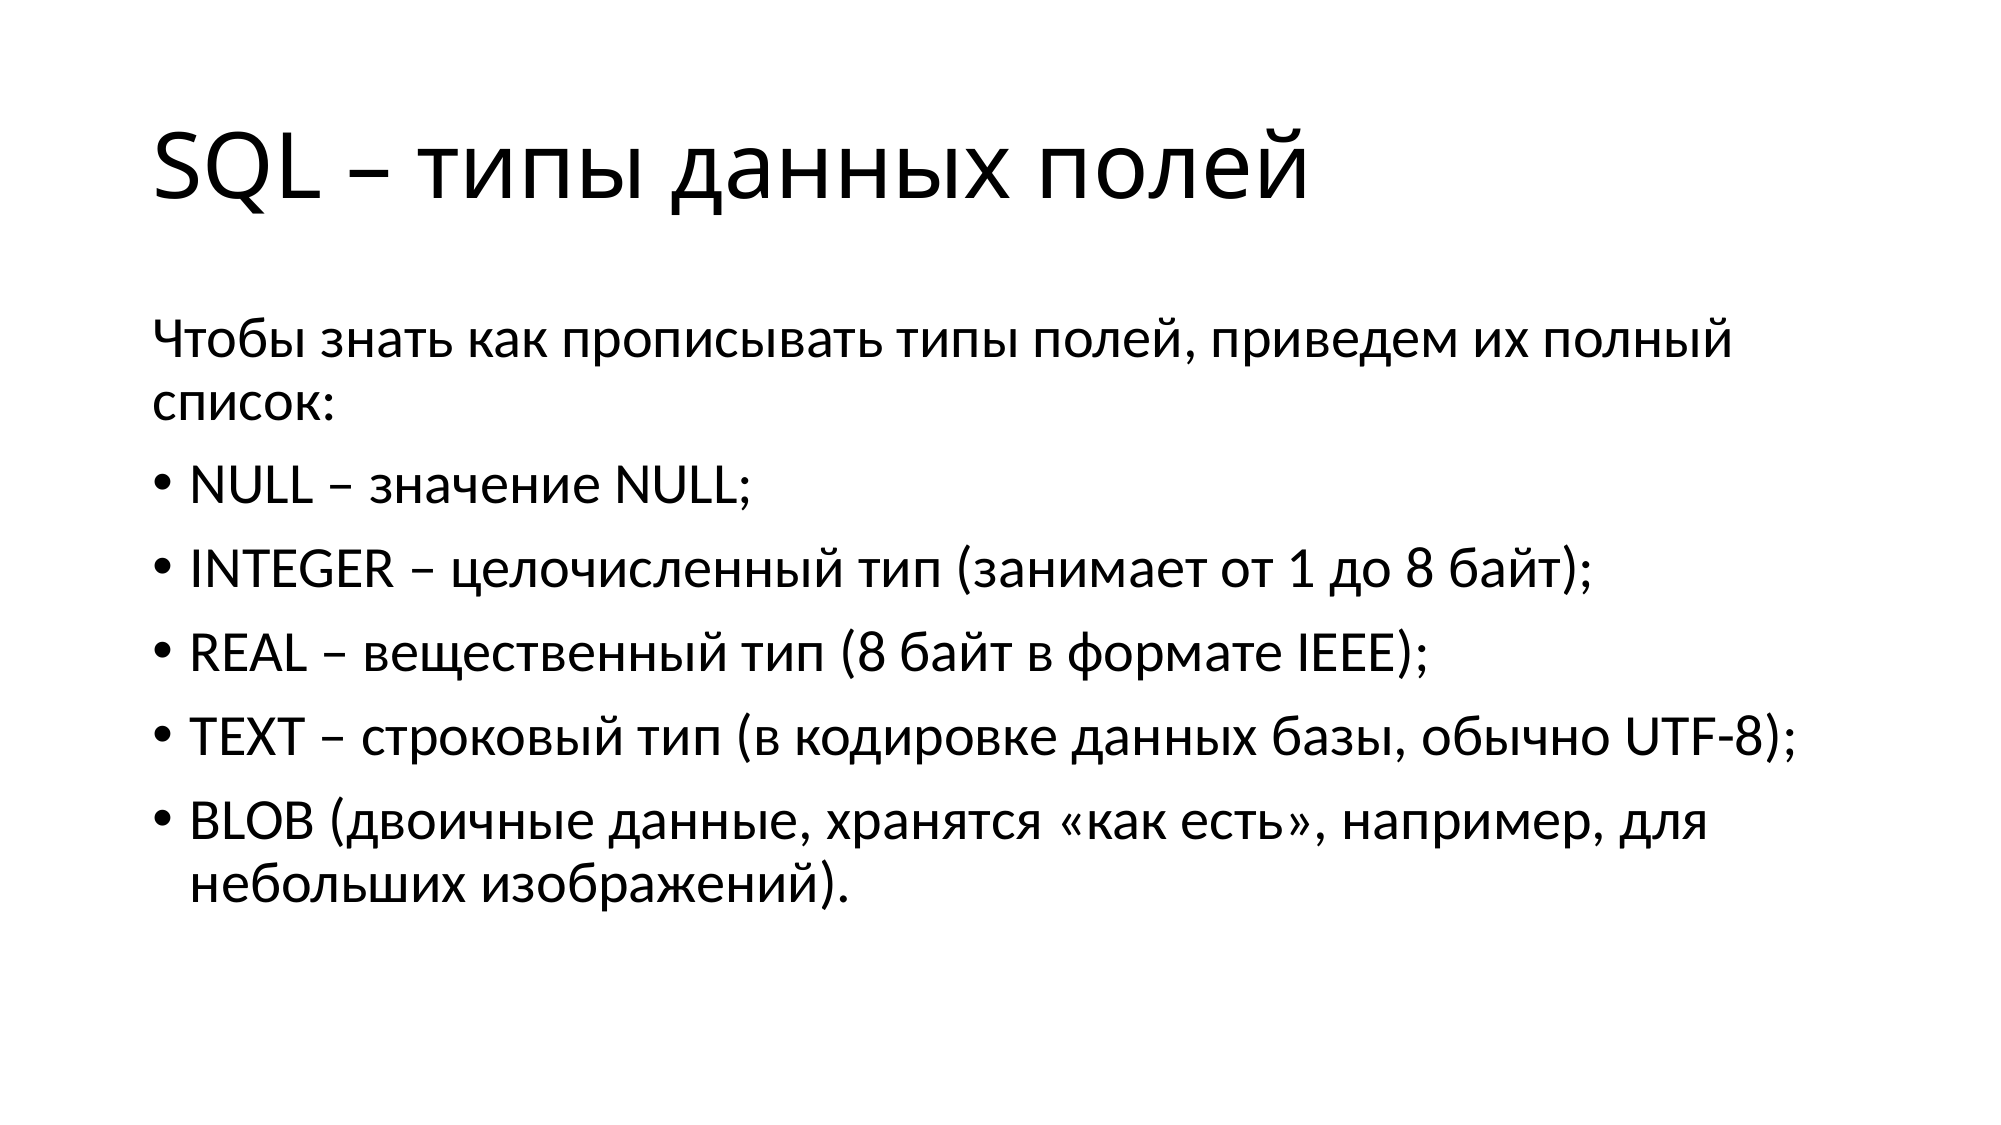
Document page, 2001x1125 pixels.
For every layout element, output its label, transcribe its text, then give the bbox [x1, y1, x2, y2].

title SQL – типы данных полей [137, 59, 1863, 278]
list Чтобы знать как прописывать типы полей, приведем их полный список: NULL – значение NULL; INTEGER – целочисленный тип (занимает от 1 до 8 байт); REAL – вещественный тип (8 байт в формате IEEE); TEXT – строковый тип (в кодировке данных базы, обычно UTF-8); BLOB (двоичные данные, хранятся «как есть», например, для небольших изображений). [137, 299, 1863, 1014]
